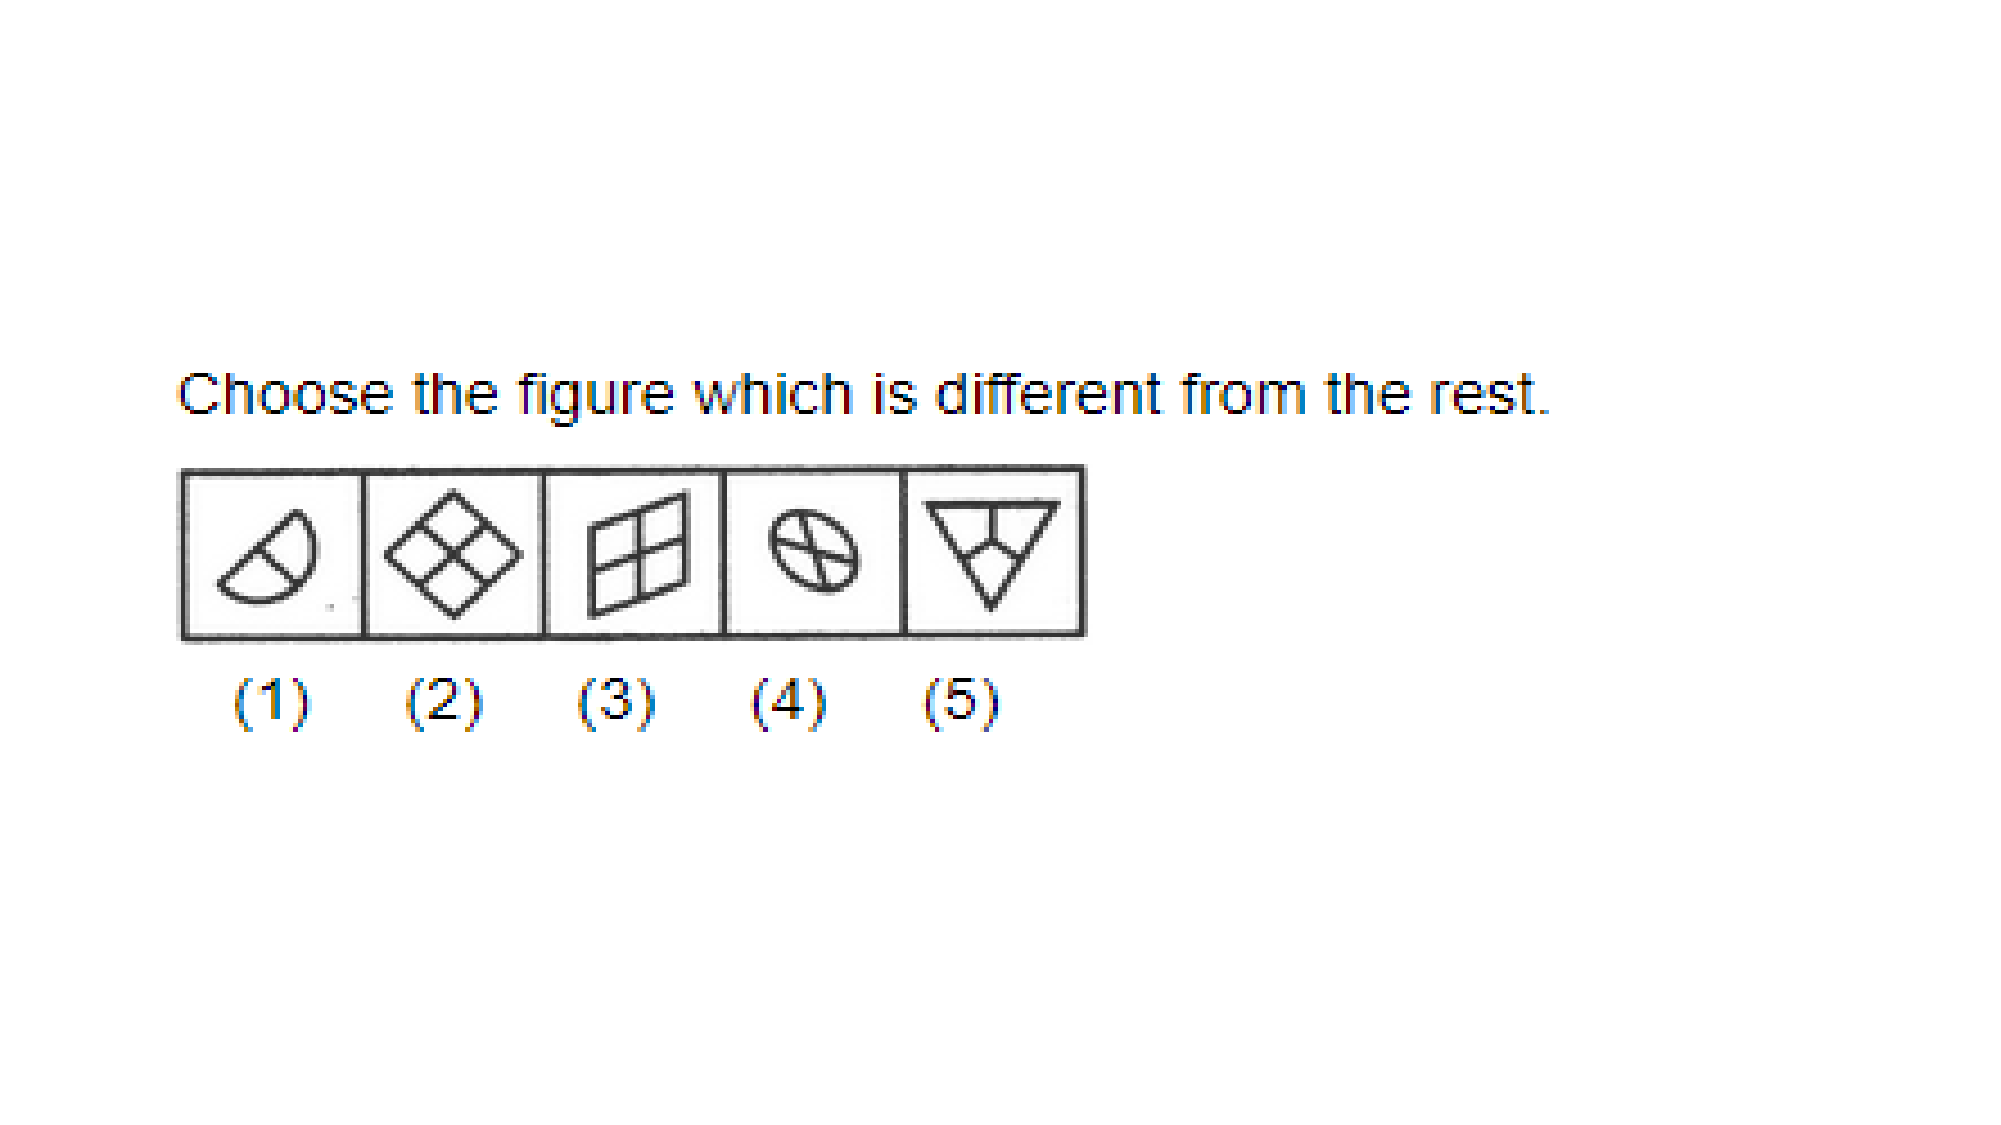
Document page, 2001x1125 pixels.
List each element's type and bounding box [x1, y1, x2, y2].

picture [154, 353, 1599, 831]
